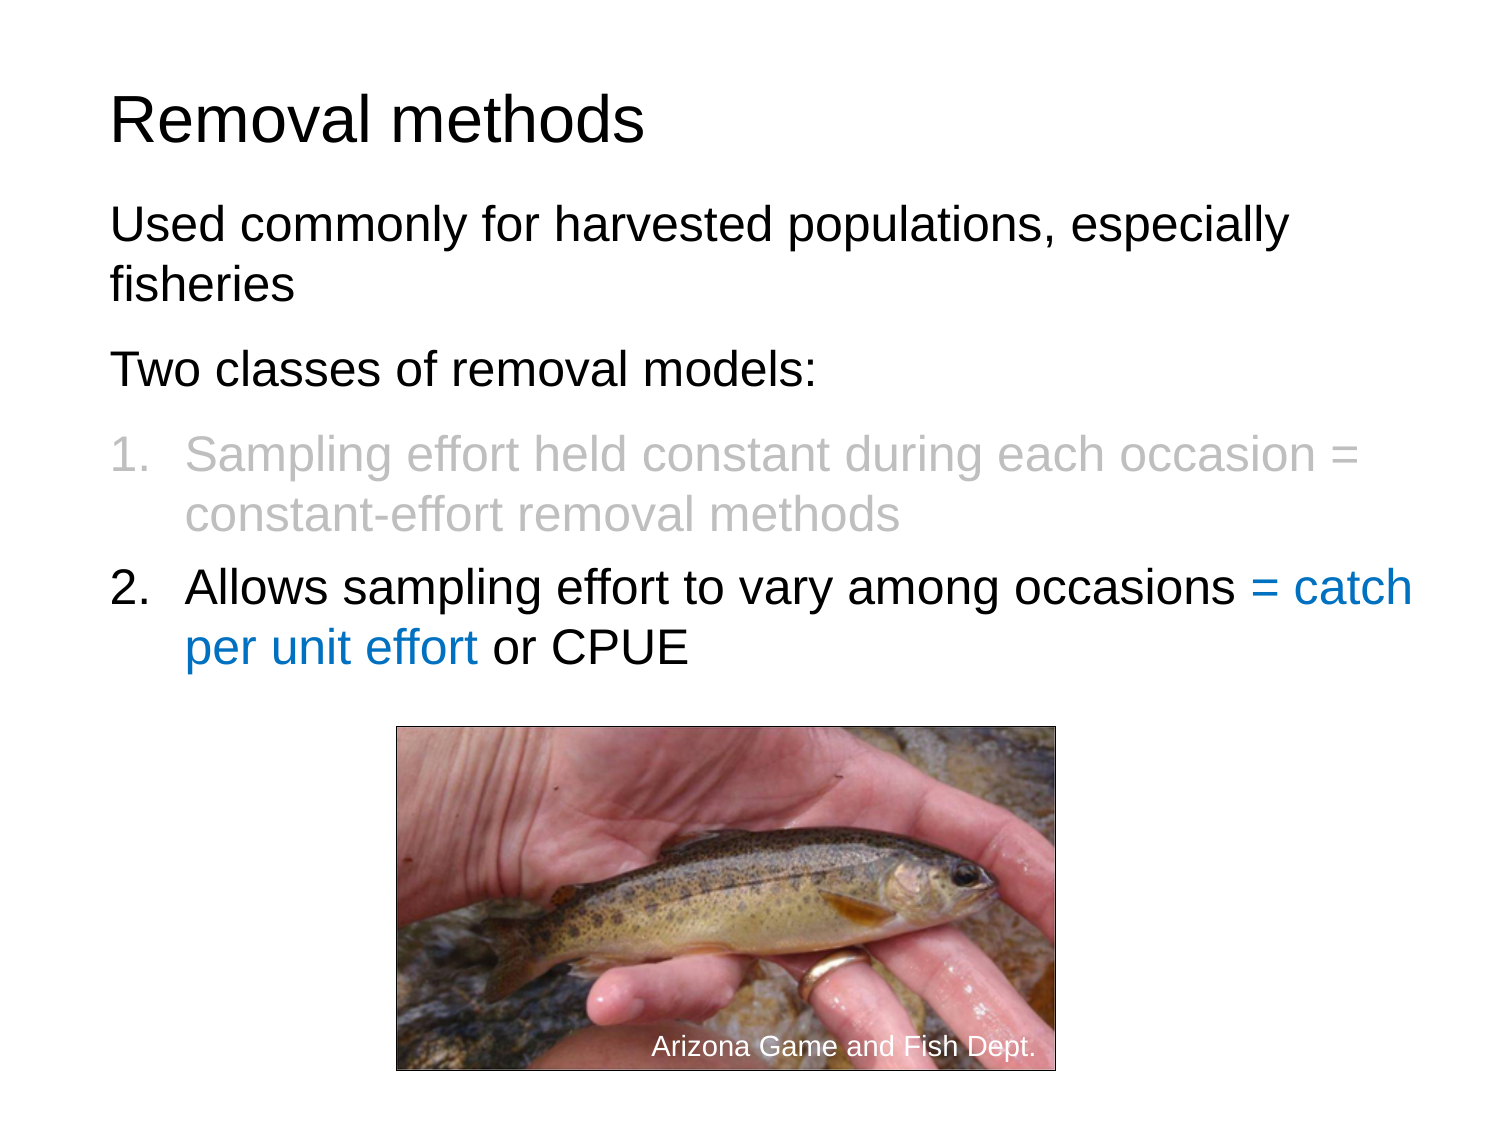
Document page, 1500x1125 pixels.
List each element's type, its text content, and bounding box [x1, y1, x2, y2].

text_box Removal methods [94, 68, 1363, 163]
picture [396, 726, 1056, 1071]
text_box Used commonly for harvested populations, especially fisheries Two classes of removal models: Sampling effort held constant during each occasion = constant-effort removal methods Allows sampling effort to vary among occasions = catch per unit effort or CPUE [94, 184, 1482, 682]
